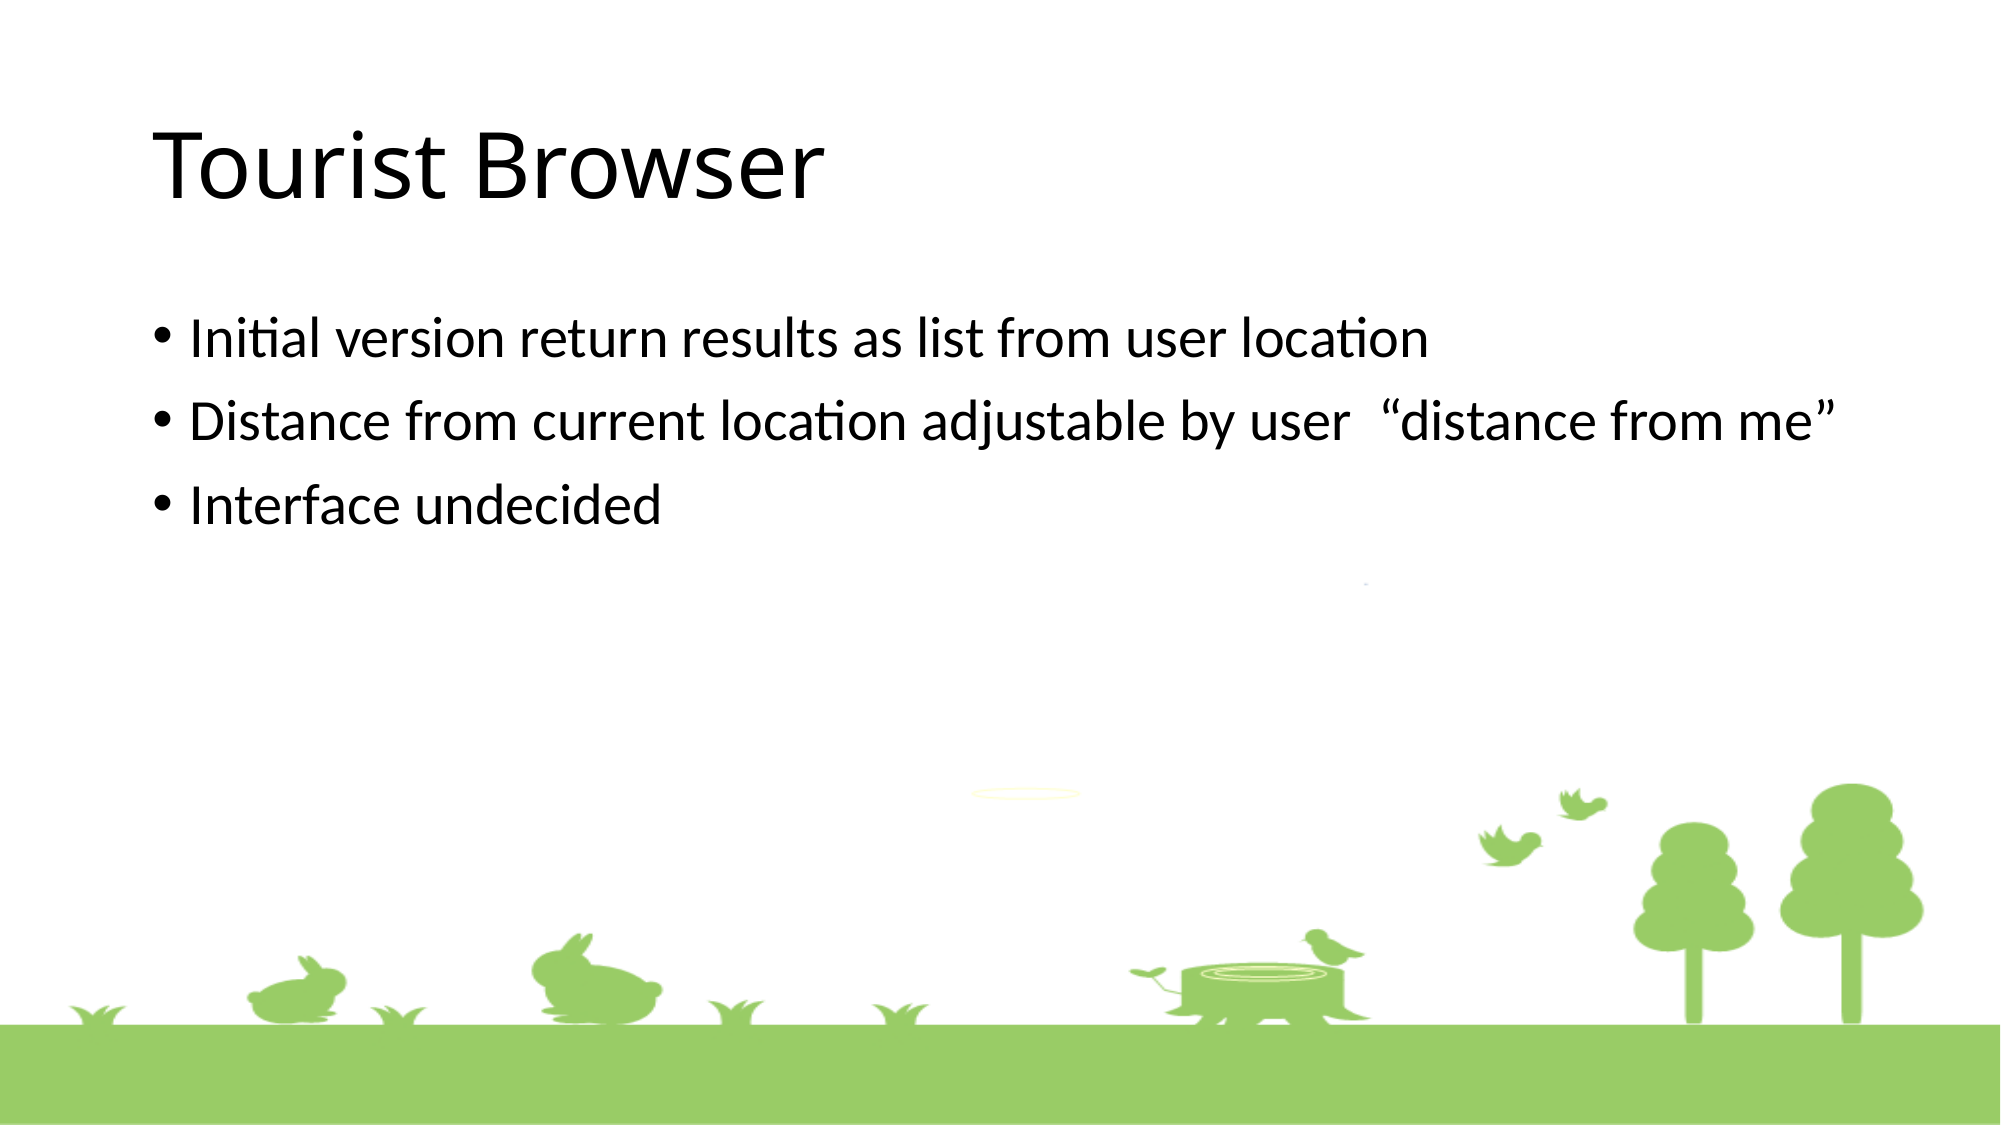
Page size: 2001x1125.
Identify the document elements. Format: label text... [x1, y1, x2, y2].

text_box Tourist Browser [137, 59, 1863, 278]
text_box Initial version return results as list from user location Distance from current location adjustable by user “distance from me” Interface undecided [137, 299, 1863, 1014]
picture [0, 0, 2001, 1125]
